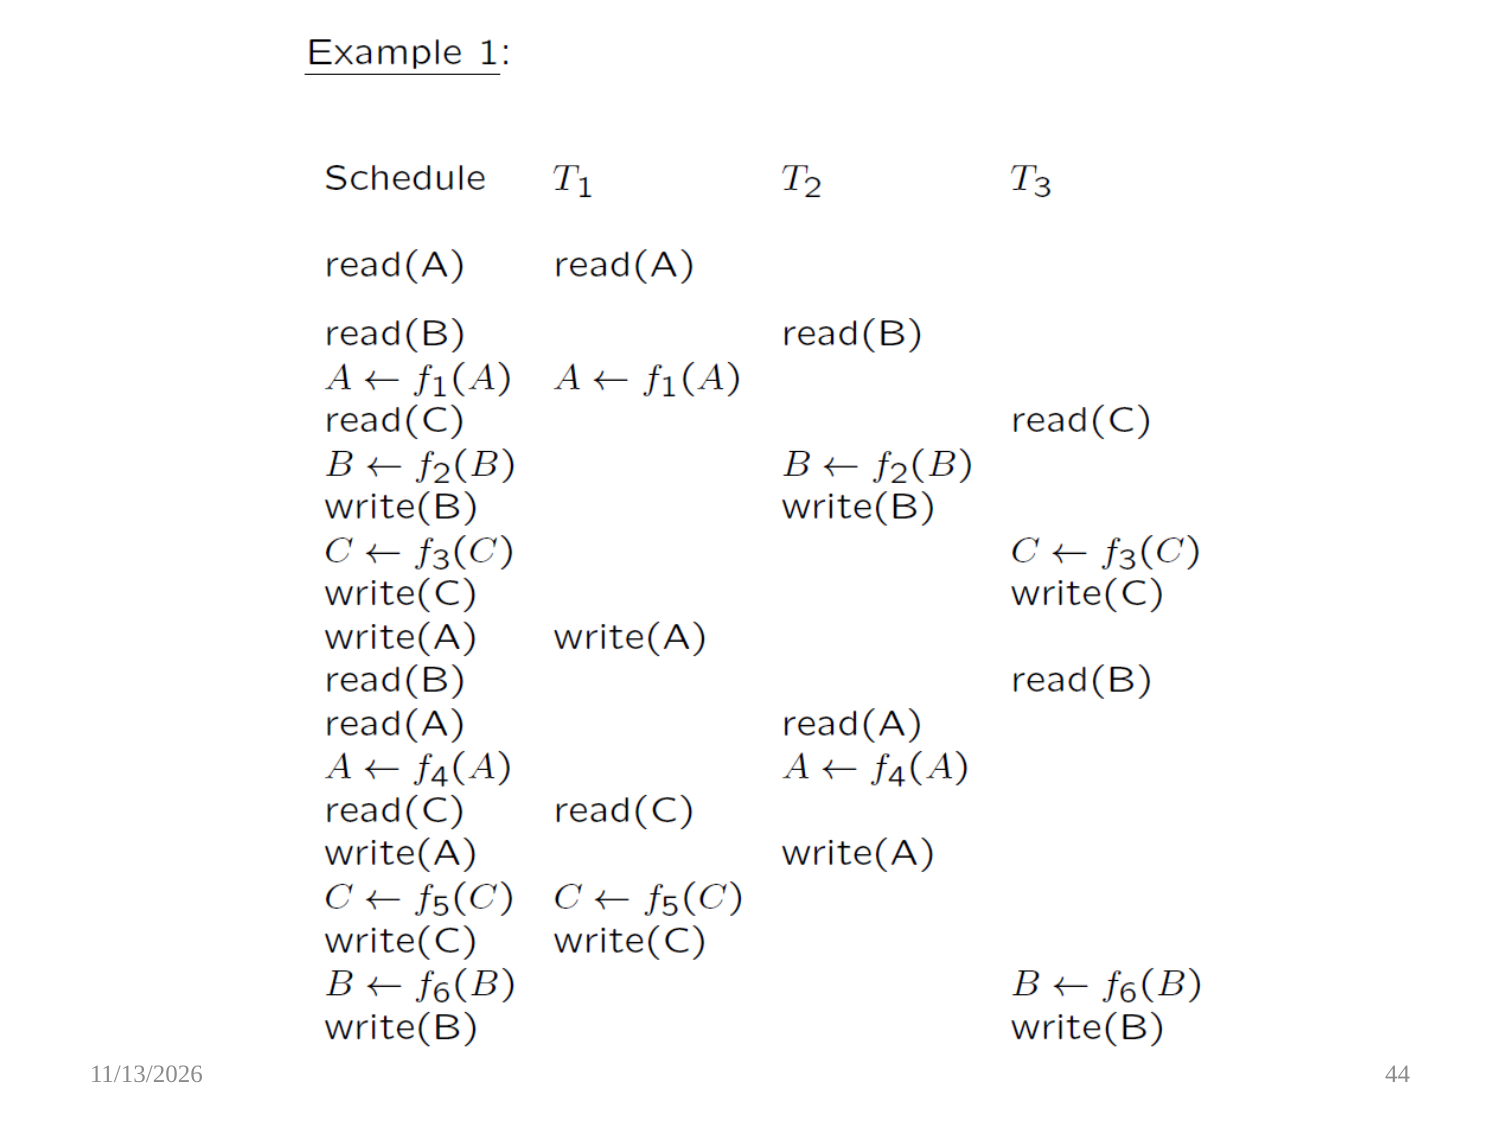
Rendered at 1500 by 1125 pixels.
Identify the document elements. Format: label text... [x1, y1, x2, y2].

picture [249, 24, 1240, 1063]
slide_number 44 [1074, 1042, 1425, 1103]
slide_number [75, 1042, 425, 1103]
